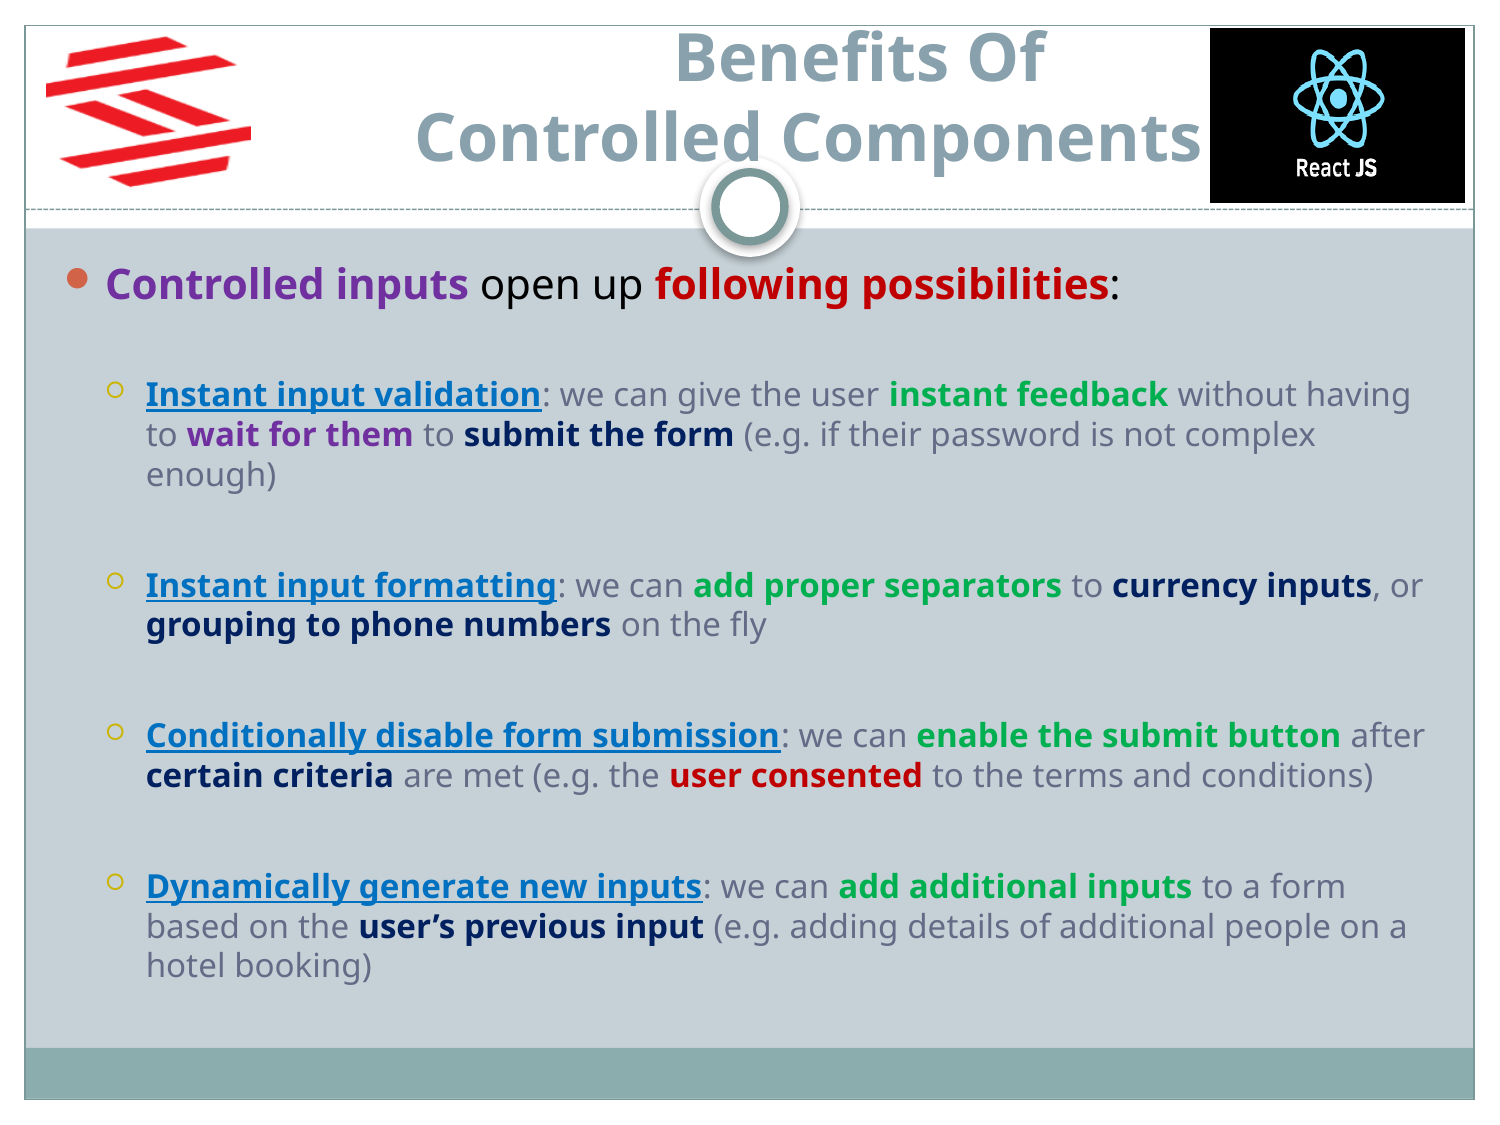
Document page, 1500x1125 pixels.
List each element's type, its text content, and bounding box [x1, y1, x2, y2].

list Controlled inputs open up following possibilities: Instant input validation: we can give the user instant feedback without having to wait for them to submit the form (e.g. if their password is not complex enough) Instant input formatting: we can add proper separators to currency inputs, or grouping to phone numbers on the fly Conditionally disable form submission: we can enable the submit button after certain criteria are met (e.g. the user consented to the terms and conditions) Dynamically generate new inputs: we can add additional inputs to a form based on the user’s previous input (e.g. adding details of additional people on a hotel booking) [49, 250, 1445, 1001]
title [46, 23, 1203, 186]
picture [1210, 28, 1466, 203]
picture [46, 34, 252, 195]
text_box Benefits Of Controlled Components [399, 0, 1500, 183]
